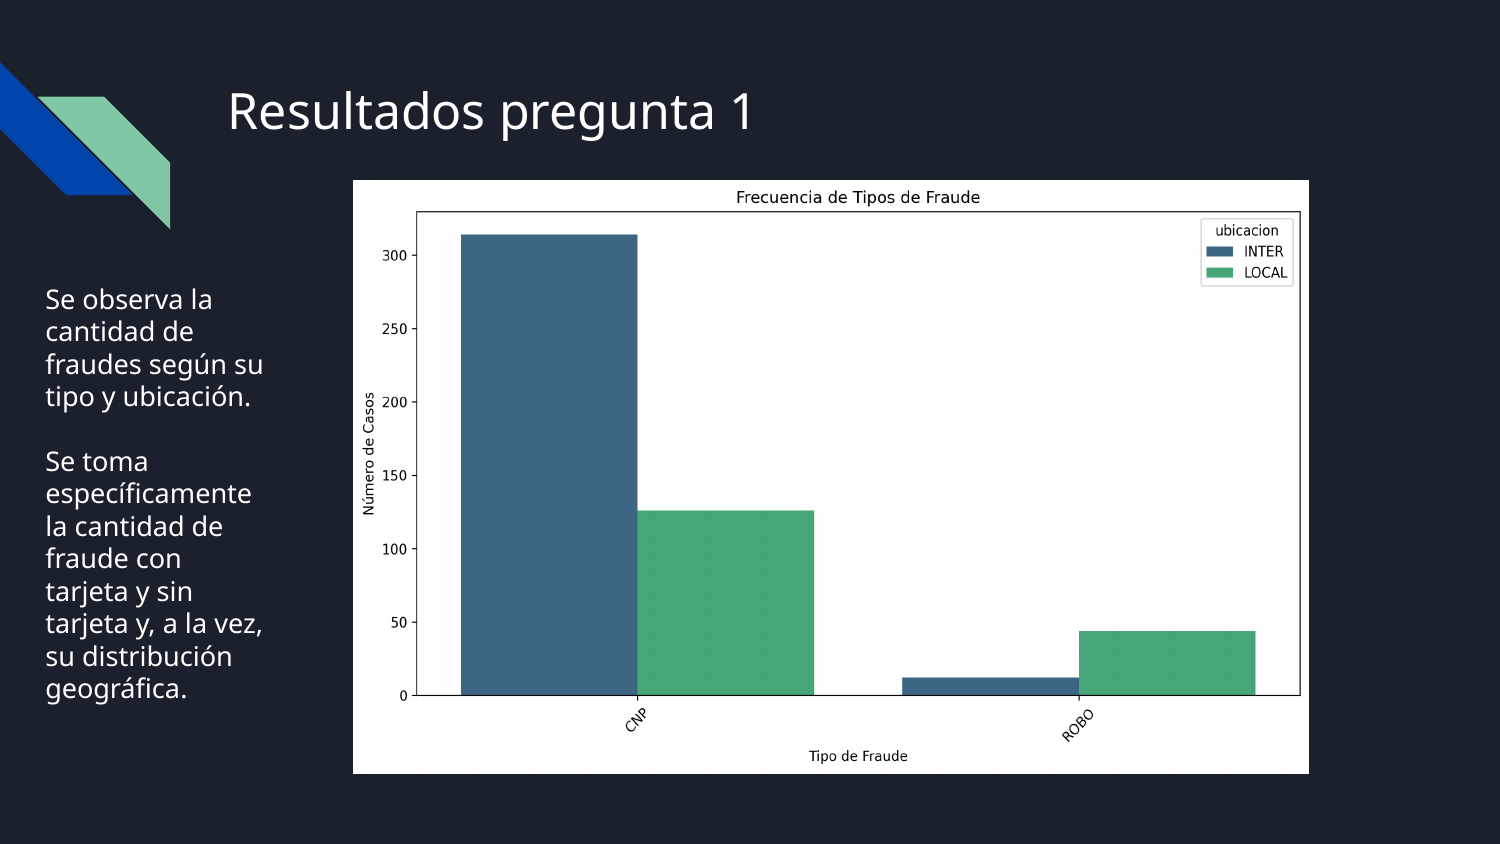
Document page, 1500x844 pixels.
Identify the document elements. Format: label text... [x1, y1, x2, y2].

text_box Se observa la cantidad de fraudes según su tipo y ubicación. Se toma específicamente la cantidad de fraude con tarjeta y sin tarjeta y, a la vez, su distribución geográfica. [30, 267, 281, 720]
picture [353, 180, 1309, 775]
title Resultados pregunta 1 [212, 64, 936, 160]
